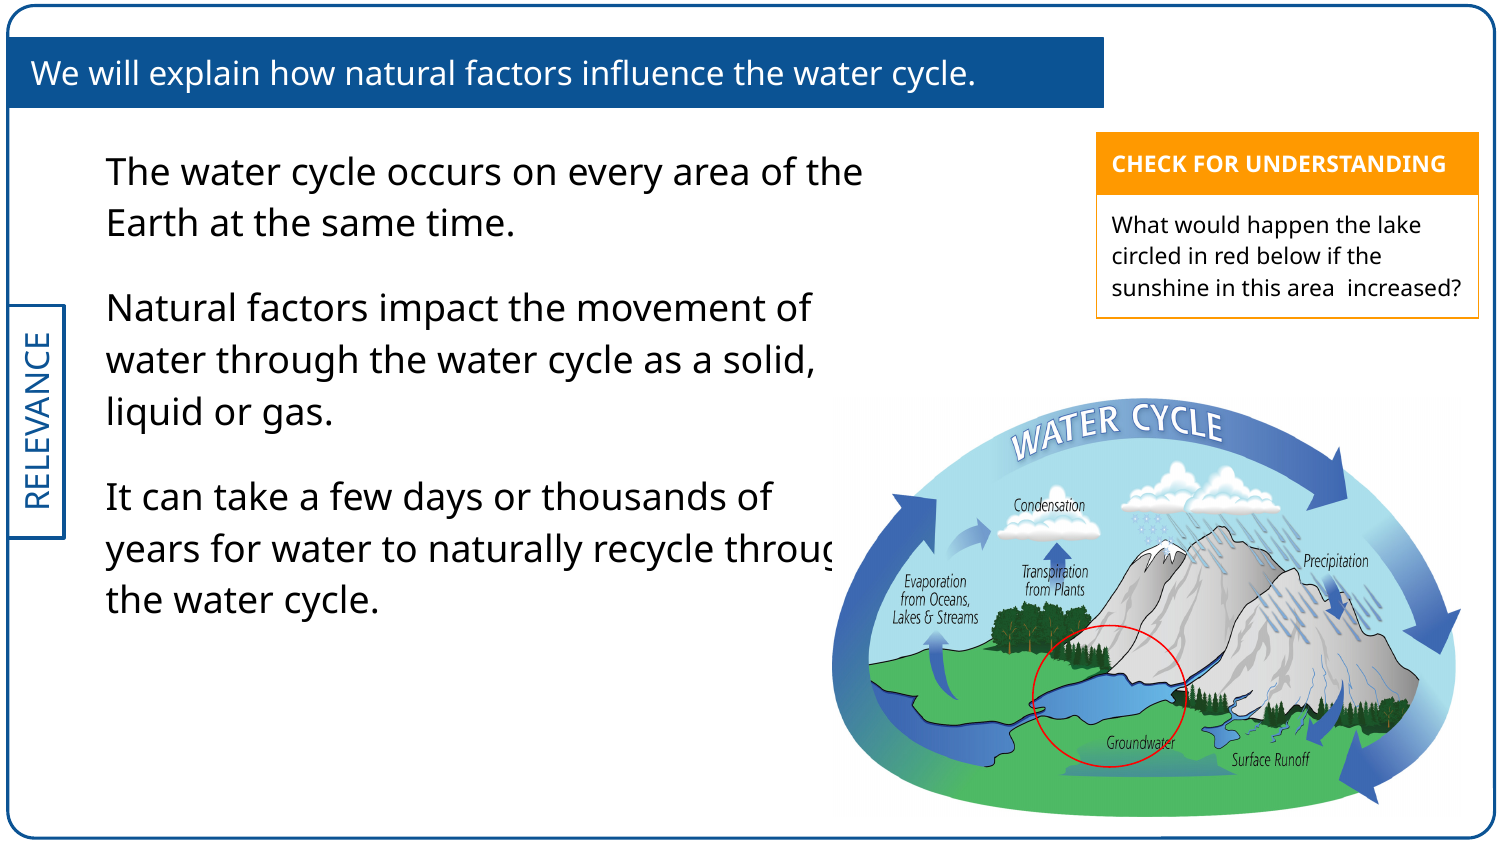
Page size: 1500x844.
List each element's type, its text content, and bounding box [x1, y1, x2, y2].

list The water cycle occurs on every area of the Earth at the same time. Natural factors impact the movement of water through the water cycle as a solid, liquid or gas. It can take a few days or thousands of years for water to naturally recycle through the water cycle. [90, 125, 885, 796]
subtitle We will explain how natural factors influence the water cycle. [15, 43, 1097, 101]
table_header CHECK FOR UNDERSTANDING [1097, 134, 1478, 194]
picture [831, 397, 1461, 818]
table_cell What would happen the lake circled in red below if the sunshine in this area increased? [1097, 195, 1478, 317]
